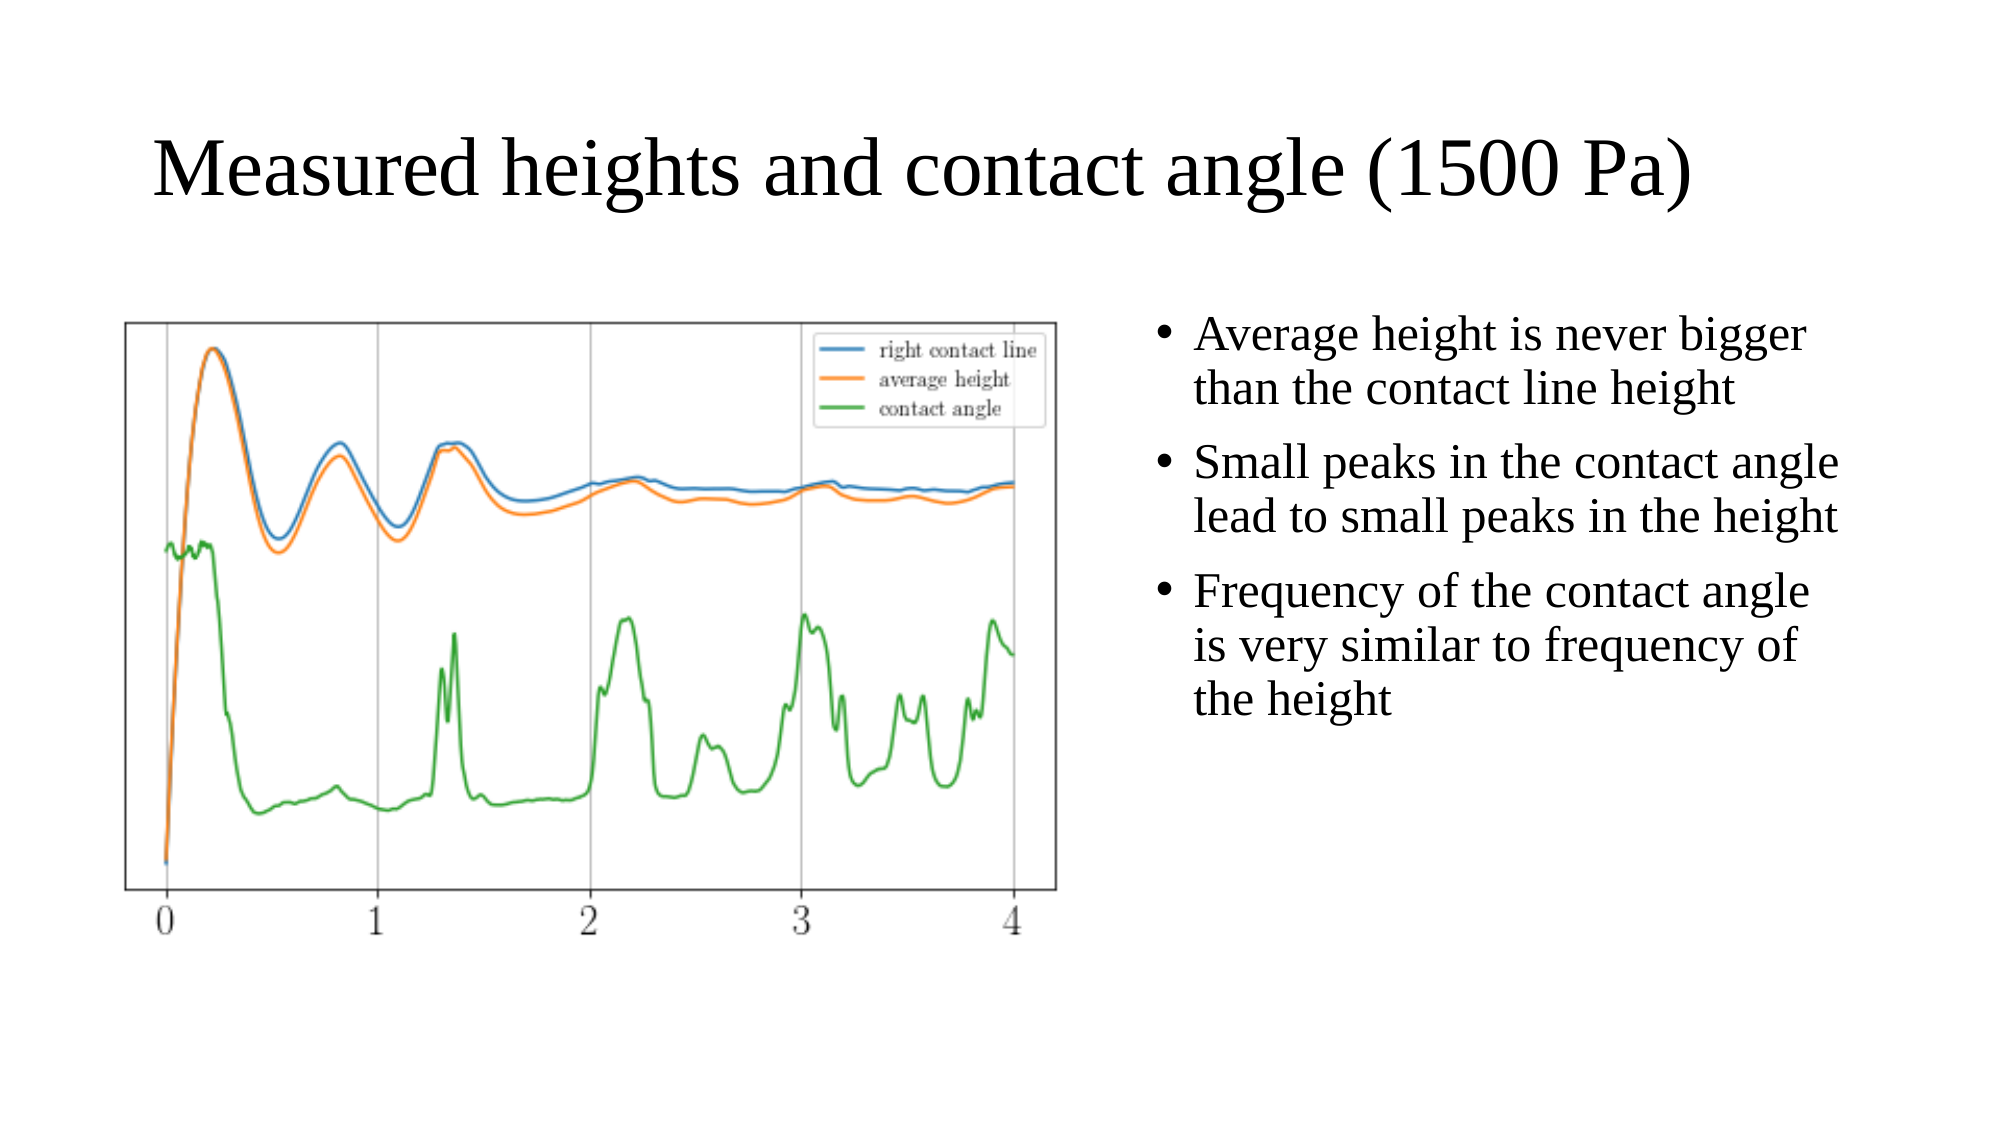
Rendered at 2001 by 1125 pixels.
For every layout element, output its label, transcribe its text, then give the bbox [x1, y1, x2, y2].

title Measured heights and contact angle (1500 Pa) [137, 59, 1863, 278]
picture [102, 310, 1070, 956]
list Average height is never bigger than the contact line height Small peaks in the contact angle lead to small peaks in the height Frequency of the contact angle is very similar to frequency of the height [1140, 299, 1863, 1014]
